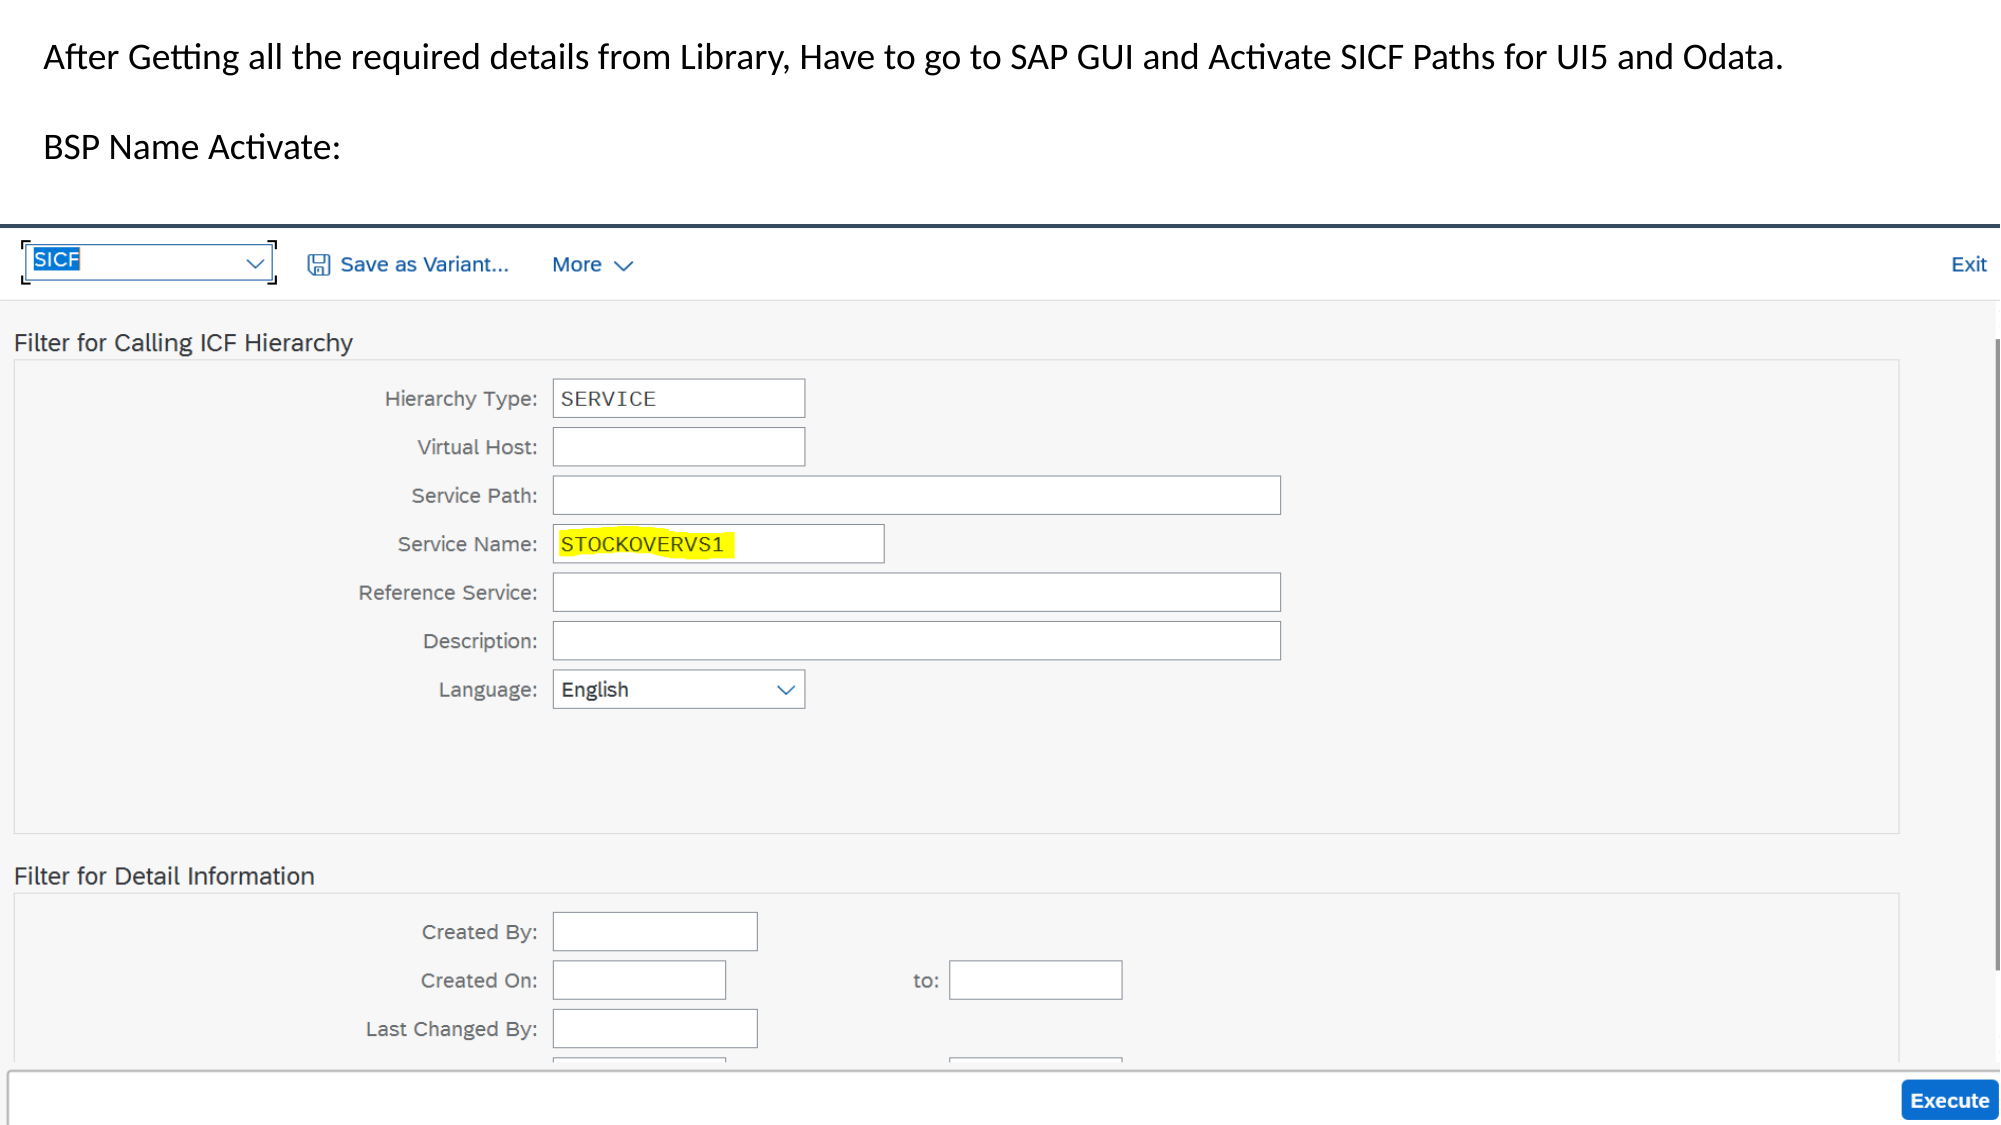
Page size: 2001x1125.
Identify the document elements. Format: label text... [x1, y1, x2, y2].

picture [0, 224, 2000, 1125]
text_box After Getting all the required details from Library, Have to go to SAP GUI and Activate SICF Paths for UI5 and Odata. BSP Name Activate: [28, 25, 1967, 175]
